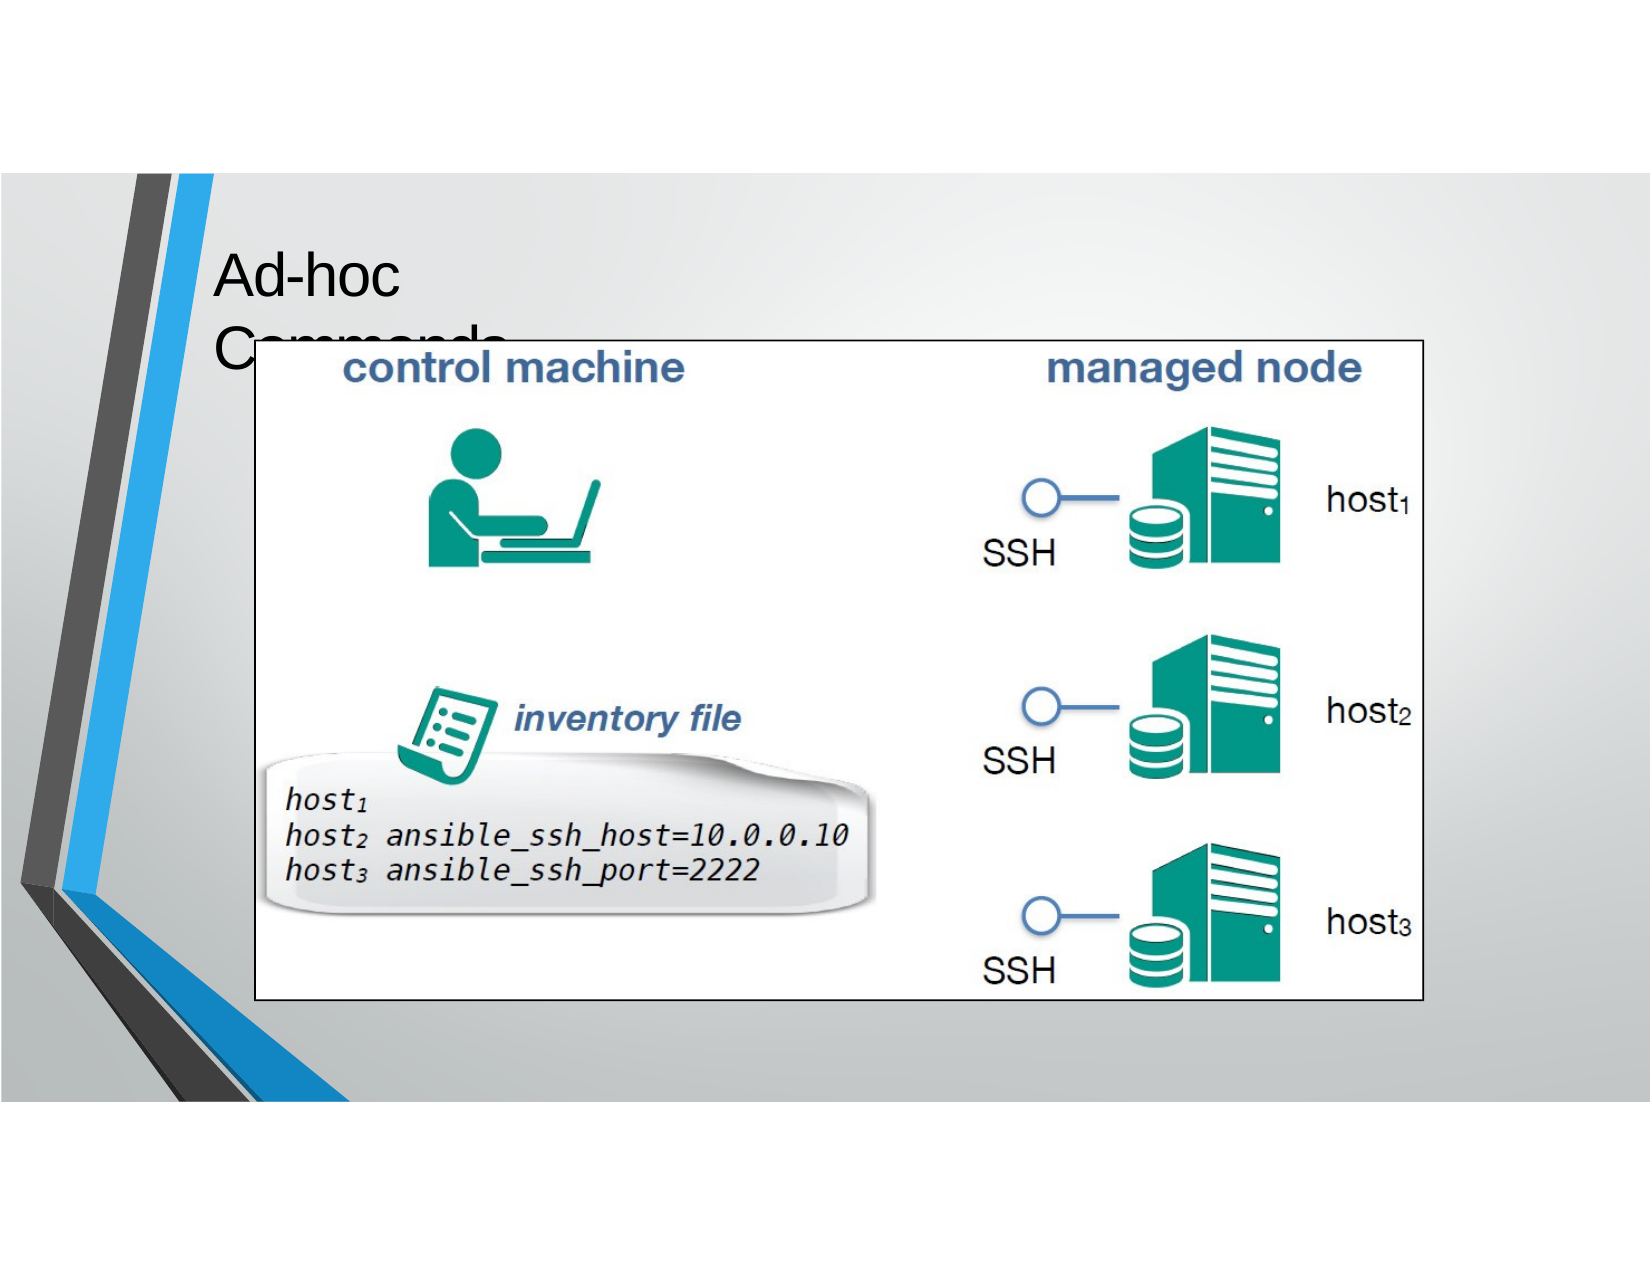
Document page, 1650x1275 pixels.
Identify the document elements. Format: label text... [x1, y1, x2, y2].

text_box [254, 339, 1425, 1002]
picture [1, 173, 178, 1102]
text_box [256, 342, 1422, 999]
picture [55, 173, 256, 1102]
title Ad-hoc Commands [211, 231, 706, 448]
picture [96, 173, 1650, 1102]
